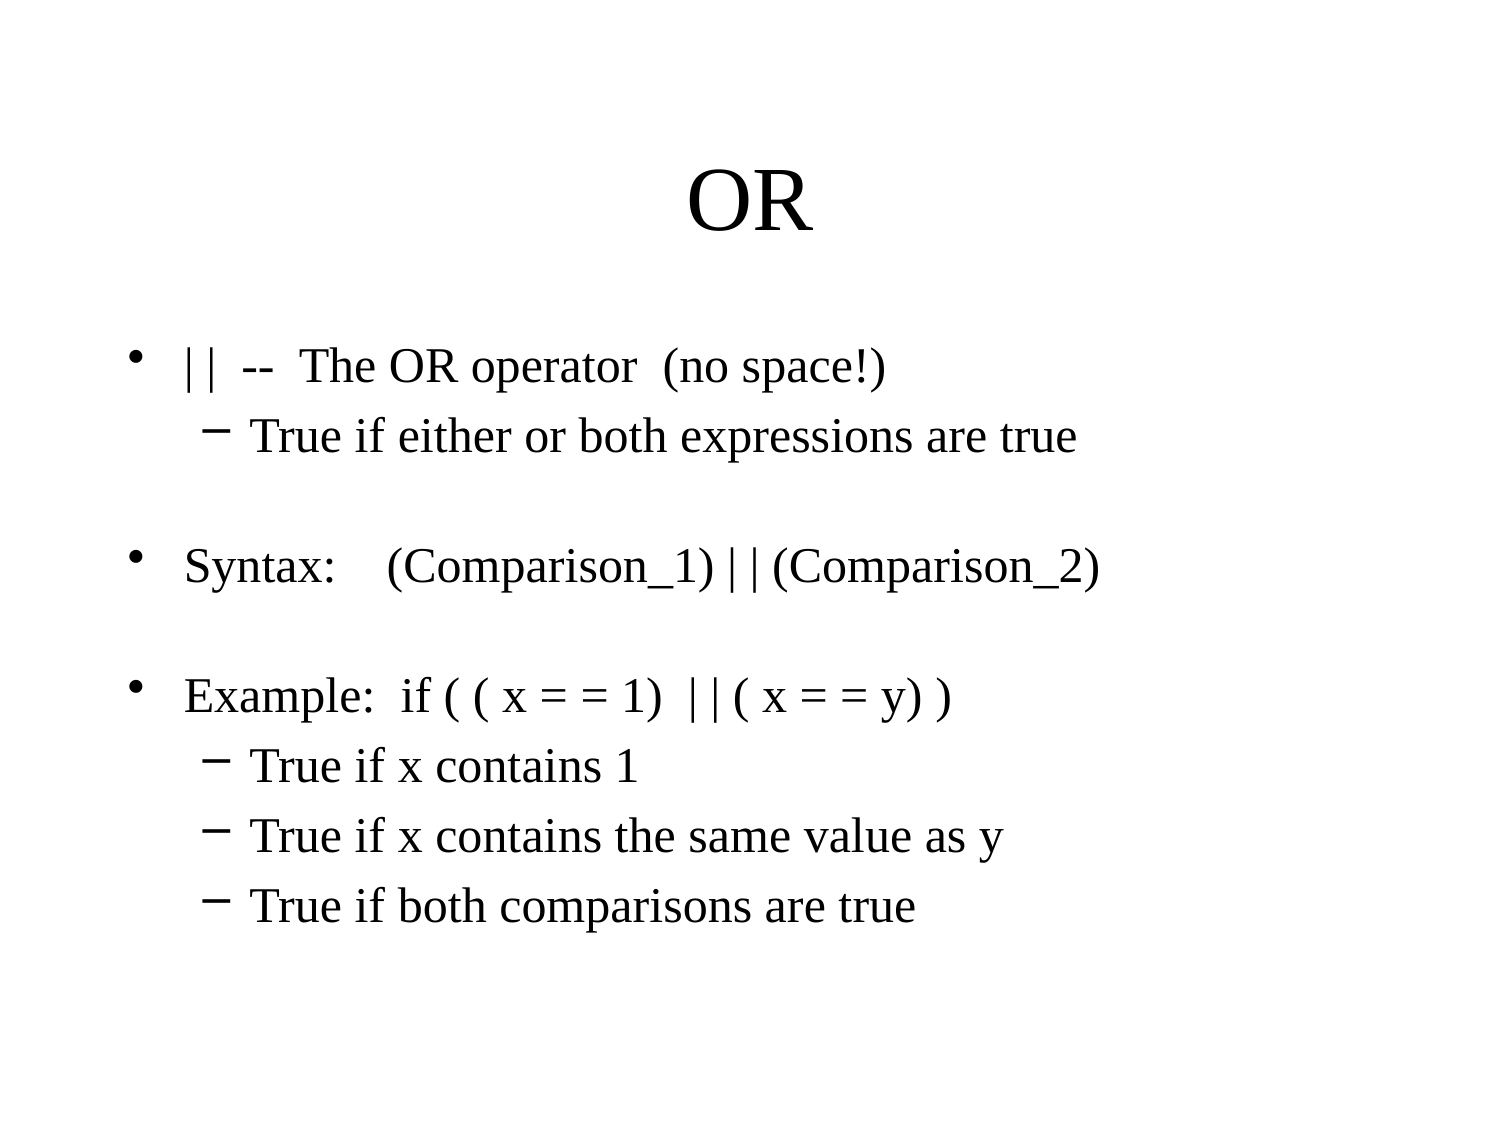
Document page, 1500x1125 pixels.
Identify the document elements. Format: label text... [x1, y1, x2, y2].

list | | -- The OR operator (no space!) True if either or both expressions are true Syntax: (Comparison_1) | | (Comparison_2) Example: if ( ( x = = 1) | | ( x = = y) ) True if x contains 1 True if x contains the same value as y True if both comparisons are true [112, 324, 1388, 1001]
title OR [112, 99, 1388, 288]
